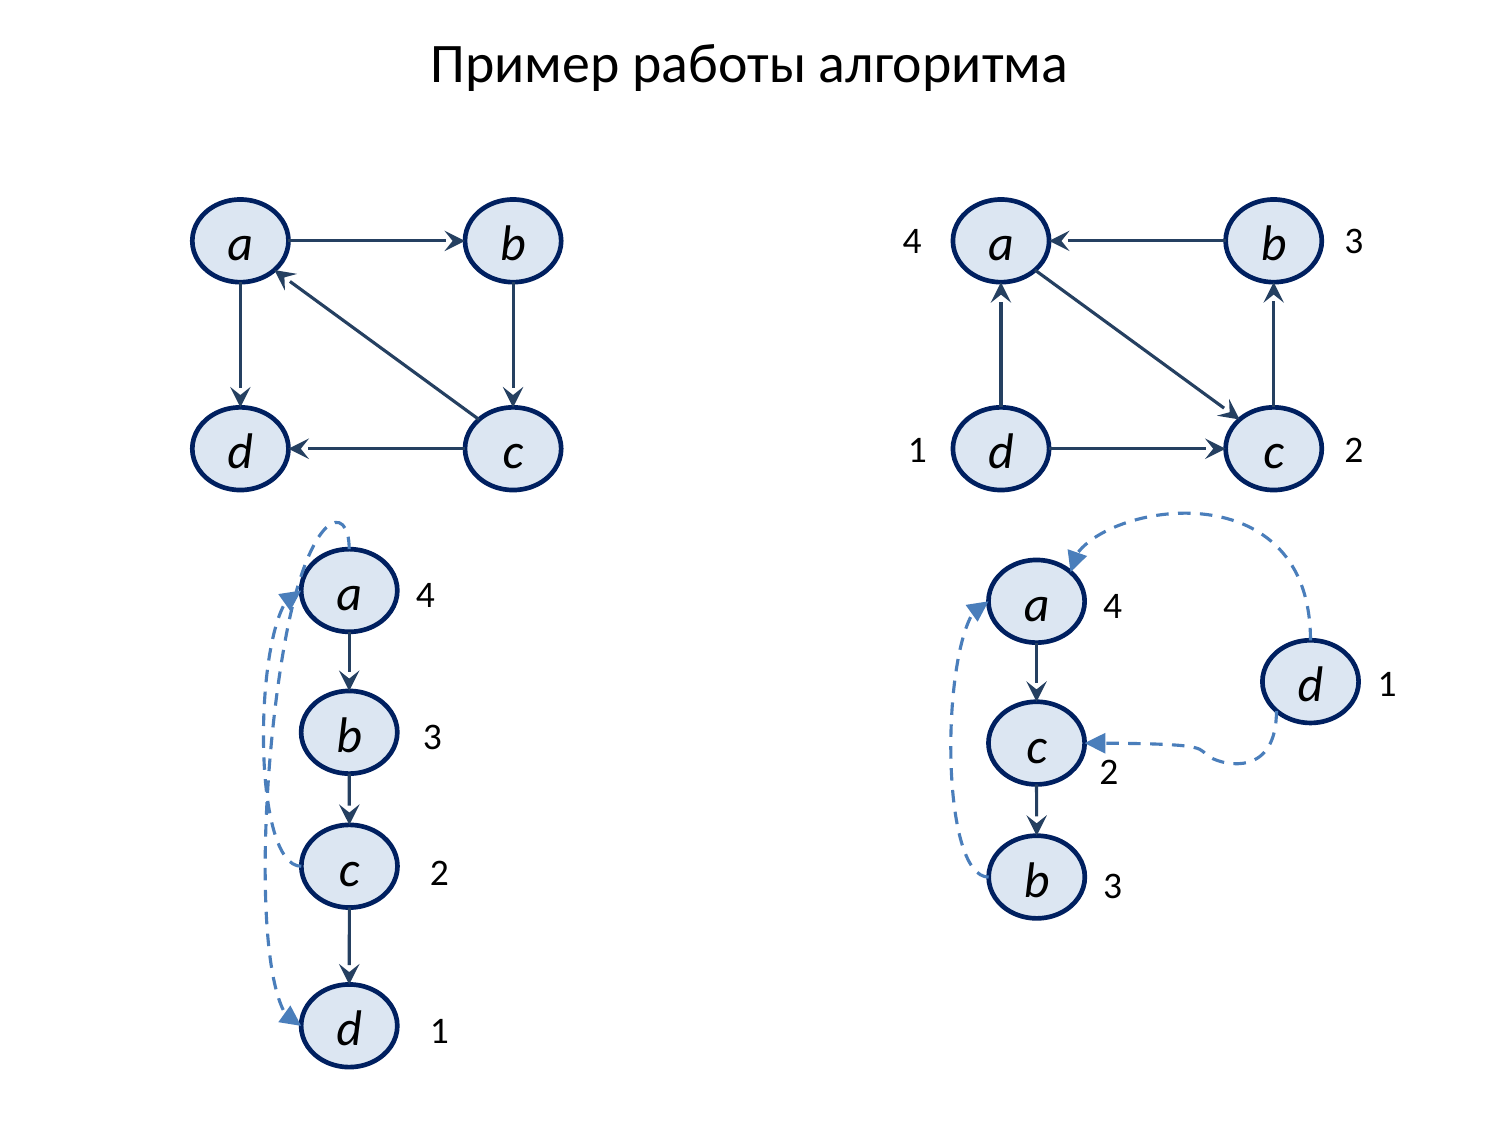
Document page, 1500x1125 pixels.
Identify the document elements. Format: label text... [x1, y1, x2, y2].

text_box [1034, 269, 1240, 420]
text_box 4 [401, 562, 465, 623]
text_box d [1260, 638, 1361, 726]
text_box d [950, 405, 1052, 493]
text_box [274, 269, 480, 420]
text_box 1 [415, 998, 479, 1059]
text_box a [299, 547, 400, 634]
text_box 3 [408, 704, 465, 761]
text_box 2 [1084, 739, 1142, 799]
text_box 1 [893, 417, 945, 478]
text_box 3 [1329, 208, 1387, 269]
text_box b [306, 689, 400, 761]
text_box d [190, 405, 291, 493]
text_box a [190, 197, 291, 285]
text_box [1156, 485, 1225, 727]
text_box b [1223, 197, 1324, 285]
text_box b [463, 197, 564, 285]
text_box 2 [415, 840, 479, 901]
text_box c [463, 405, 564, 493]
text_box c [299, 823, 400, 910]
text_box 1 [1362, 651, 1405, 712]
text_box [1164, 630, 1197, 824]
text_box c [1223, 405, 1324, 493]
text_box b [987, 833, 1087, 921]
title Пример работы алгоритма [75, 19, 1425, 102]
text_box a [986, 557, 1087, 645]
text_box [86, 763, 564, 812]
text_box a [950, 197, 1052, 285]
text_box c [994, 699, 1087, 787]
text_box 3 [1088, 853, 1153, 914]
text_box 4 [888, 208, 932, 269]
text_box 2 [1329, 417, 1394, 478]
text_box 4 [1088, 573, 1151, 633]
text_box d [299, 982, 400, 1070]
